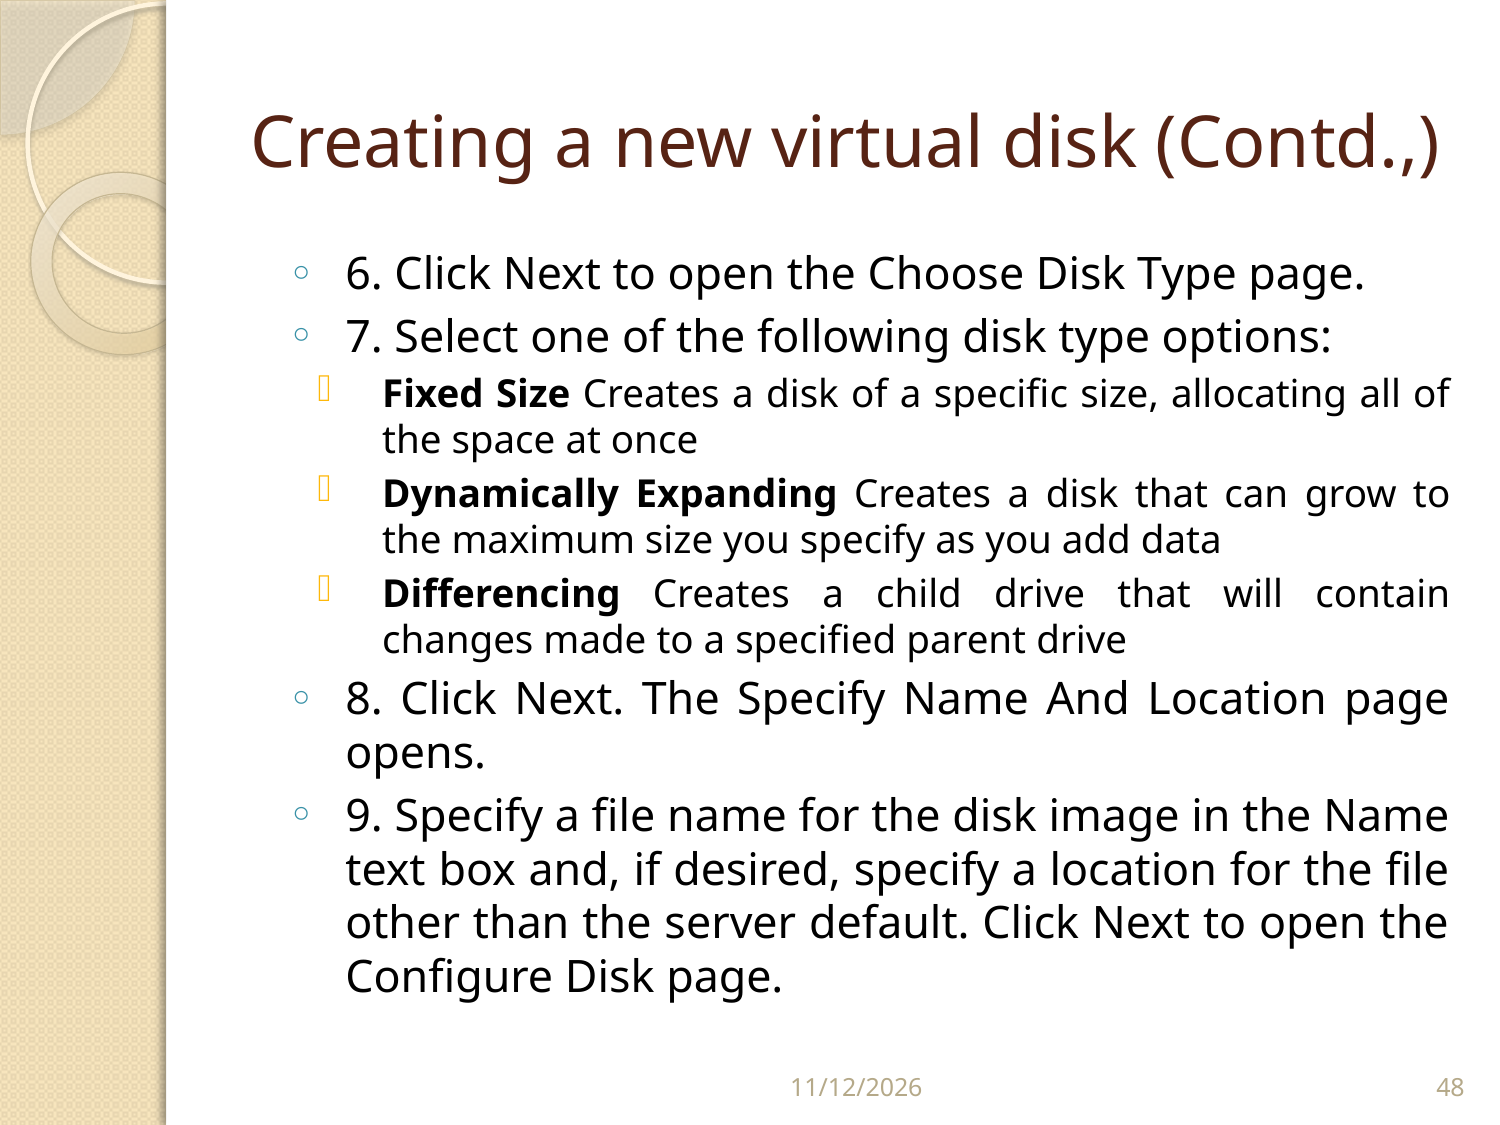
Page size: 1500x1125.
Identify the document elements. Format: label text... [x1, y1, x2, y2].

title Creating a new virtual disk (Contd.,) [235, 45, 1466, 233]
list 6. Click Next to open the Choose Disk Type page. 7. Select one of the following disk type options: Fixed Size Creates a disk of a specific size, allocating all of the space at once Dynamically Expanding Creates a disk that can grow to the maximum size you specify as you add data Differencing Creates a child drive that will contain changes made to a specified parent drive 8. Click Next. The Specify Name And Location page opens. 9. Specify a file name for the disk image in the Name text box and, if desired, specify a location for the file other than the server default. Click Next to open the Configure Disk page. [235, 237, 1466, 1025]
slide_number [587, 1034, 938, 1113]
slide_number 48 [1413, 1034, 1488, 1113]
